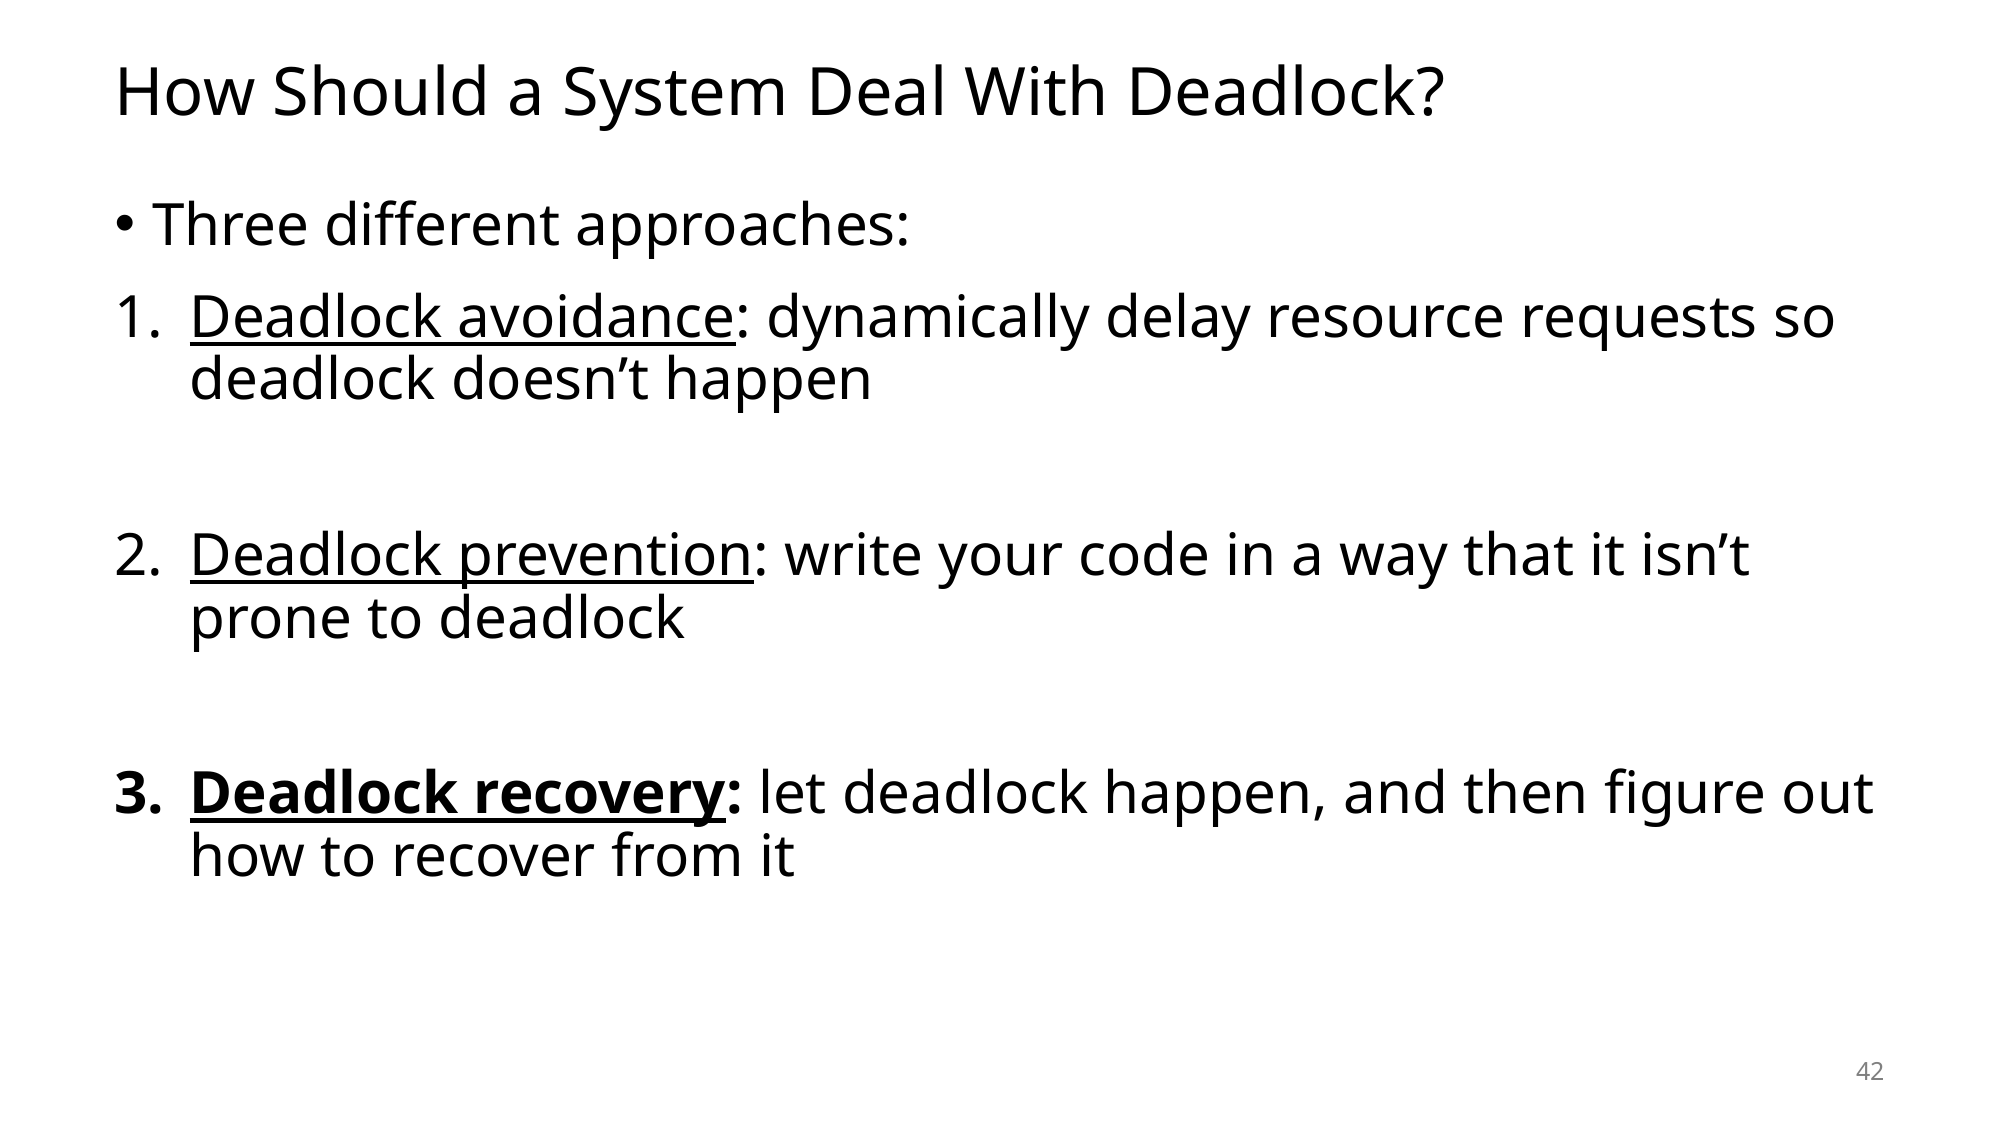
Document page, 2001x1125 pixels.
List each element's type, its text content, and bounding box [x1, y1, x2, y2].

title How Should a System Deal With Deadlock? [99, 37, 1900, 150]
list Three different approaches: Deadlock avoidance: dynamically delay resource requests so deadlock doesn’t happen Deadlock prevention: write your code in a way that it isn’t prone to deadlock Deadlock recovery: let deadlock happen, and then figure out how to recover from it [99, 187, 1900, 1013]
slide_number 42 [1749, 1042, 1900, 1103]
